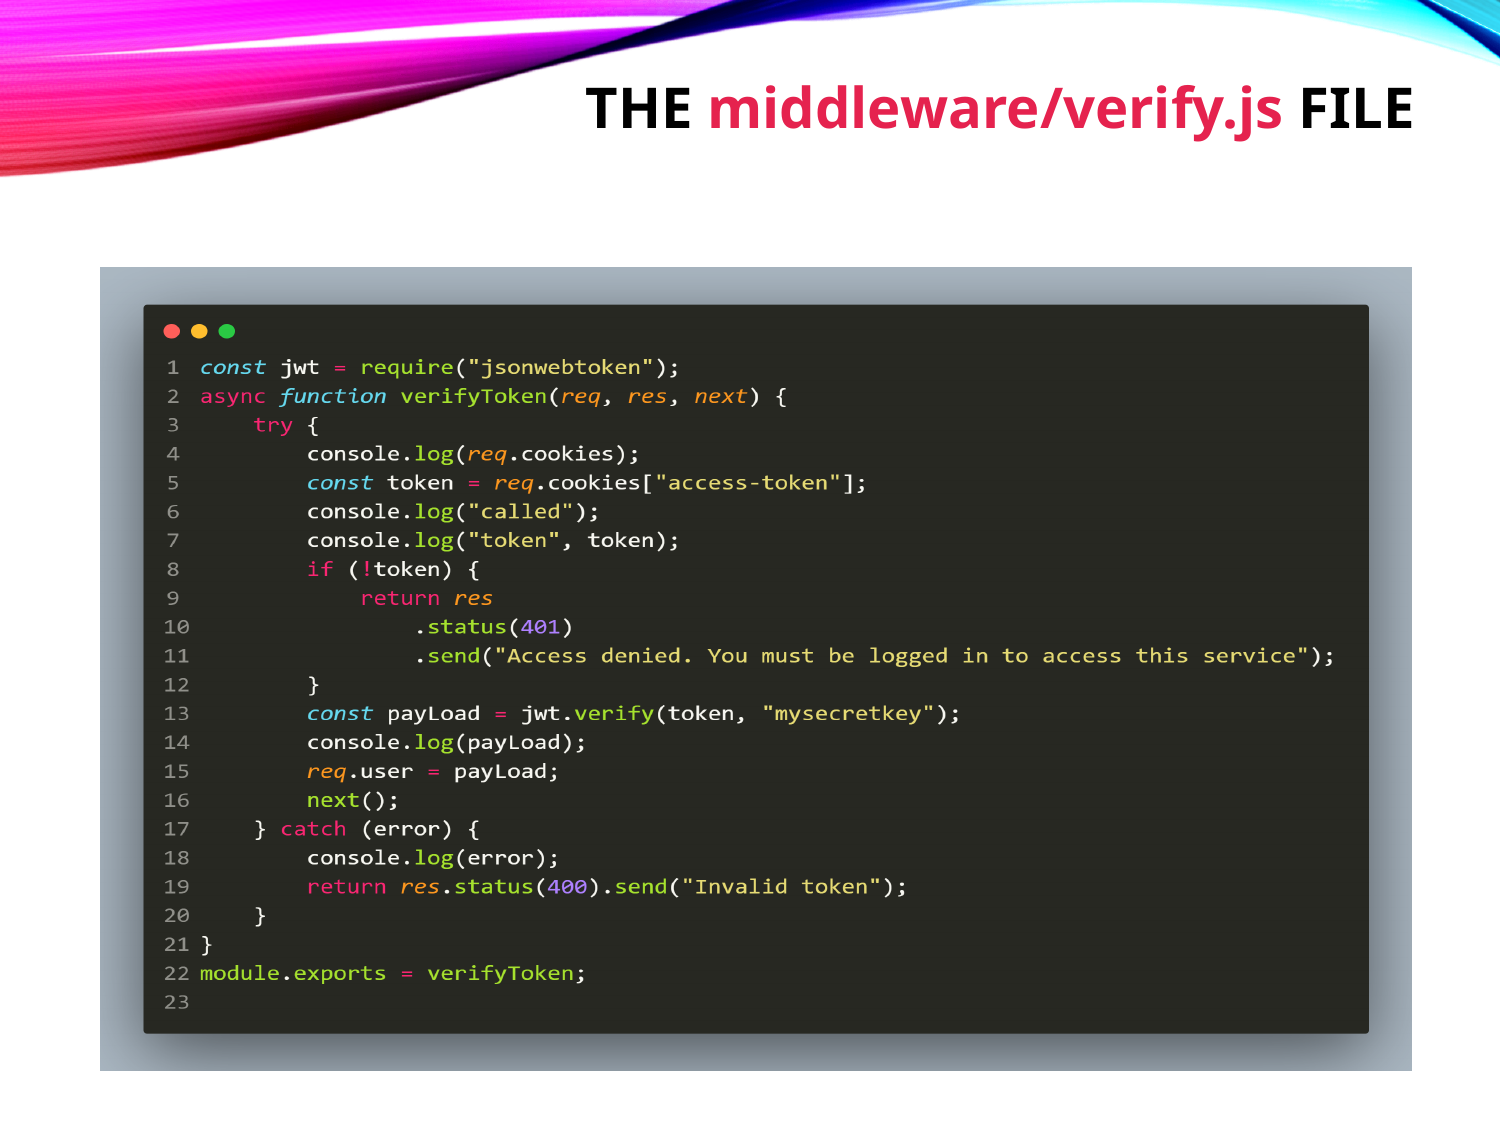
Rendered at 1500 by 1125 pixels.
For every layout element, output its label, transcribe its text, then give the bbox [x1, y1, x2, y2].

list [100, 266, 1412, 1071]
title The middleware/verify.js FILE [383, 38, 1431, 251]
picture [0, 0, 1500, 178]
